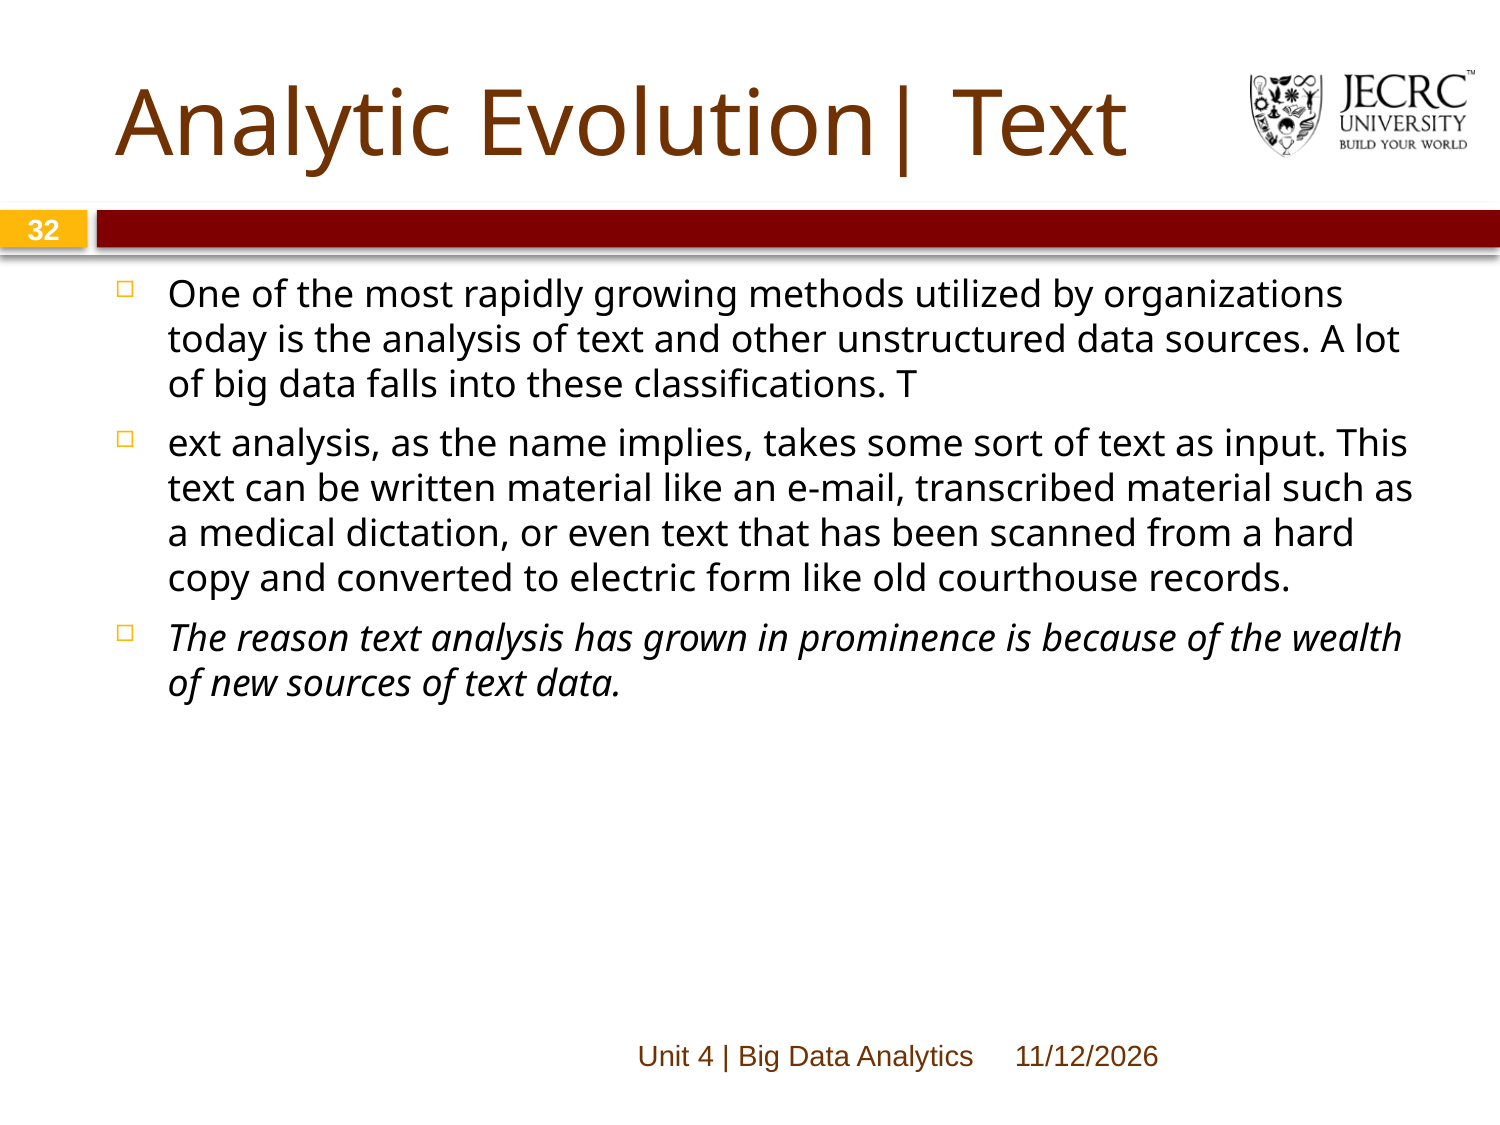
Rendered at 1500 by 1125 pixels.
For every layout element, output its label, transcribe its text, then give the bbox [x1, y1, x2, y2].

slide_number 32 [0, 208, 88, 249]
picture [1249, 69, 1475, 158]
footer Unit 4 | Big Data Analytics [99, 1024, 990, 1085]
list One of the most rapidly growing methods utilized by organizations today is the analysis of text and other unstructured data sources. A lot of big data falls into these classifications. T ext analysis, as the name implies, takes some sort of text as input. This text can be written material like an e-mail, transcribed material such as a medical dictation, or even text that has been scanned from a hard copy and converted to electric form like old courthouse records. The reason text analysis has grown in prominence is because of the wealth of new sources of text data. [100, 262, 1438, 1000]
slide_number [999, 1025, 1438, 1085]
title Analytic Evolution| Text [100, 37, 1438, 200]
